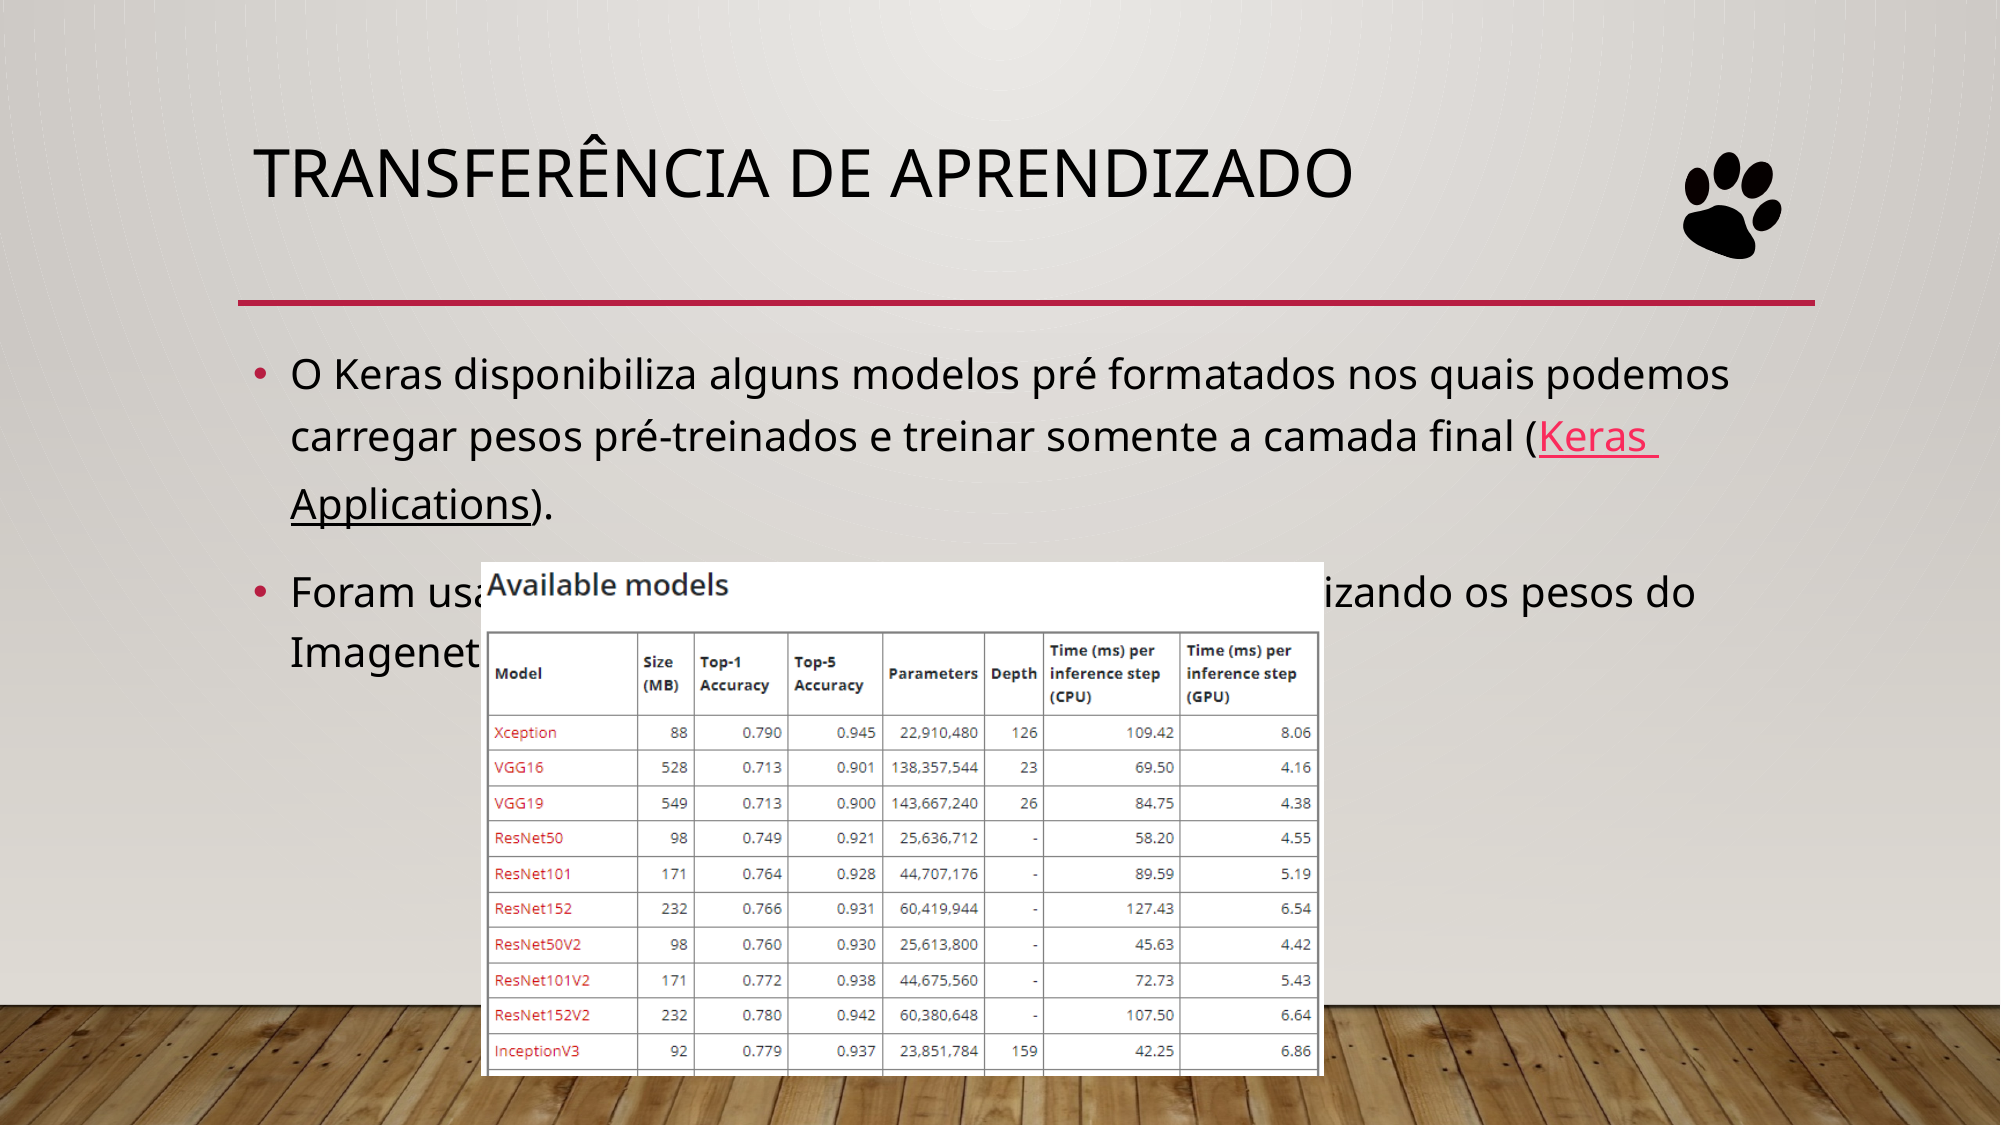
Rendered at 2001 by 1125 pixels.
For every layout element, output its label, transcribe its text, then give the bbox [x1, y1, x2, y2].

title Transferência de aprendizado [238, 131, 1814, 305]
list O Keras disponibiliza alguns modelos pré formatados nos quais podemos carregar pesos pré-treinados e treinar somente a camada final (Keras Applications). Foram usados os modelos citados anteriormente utilizando os pesos do Imagenet. [238, 330, 1814, 894]
picture [0, 562, 2000, 1125]
